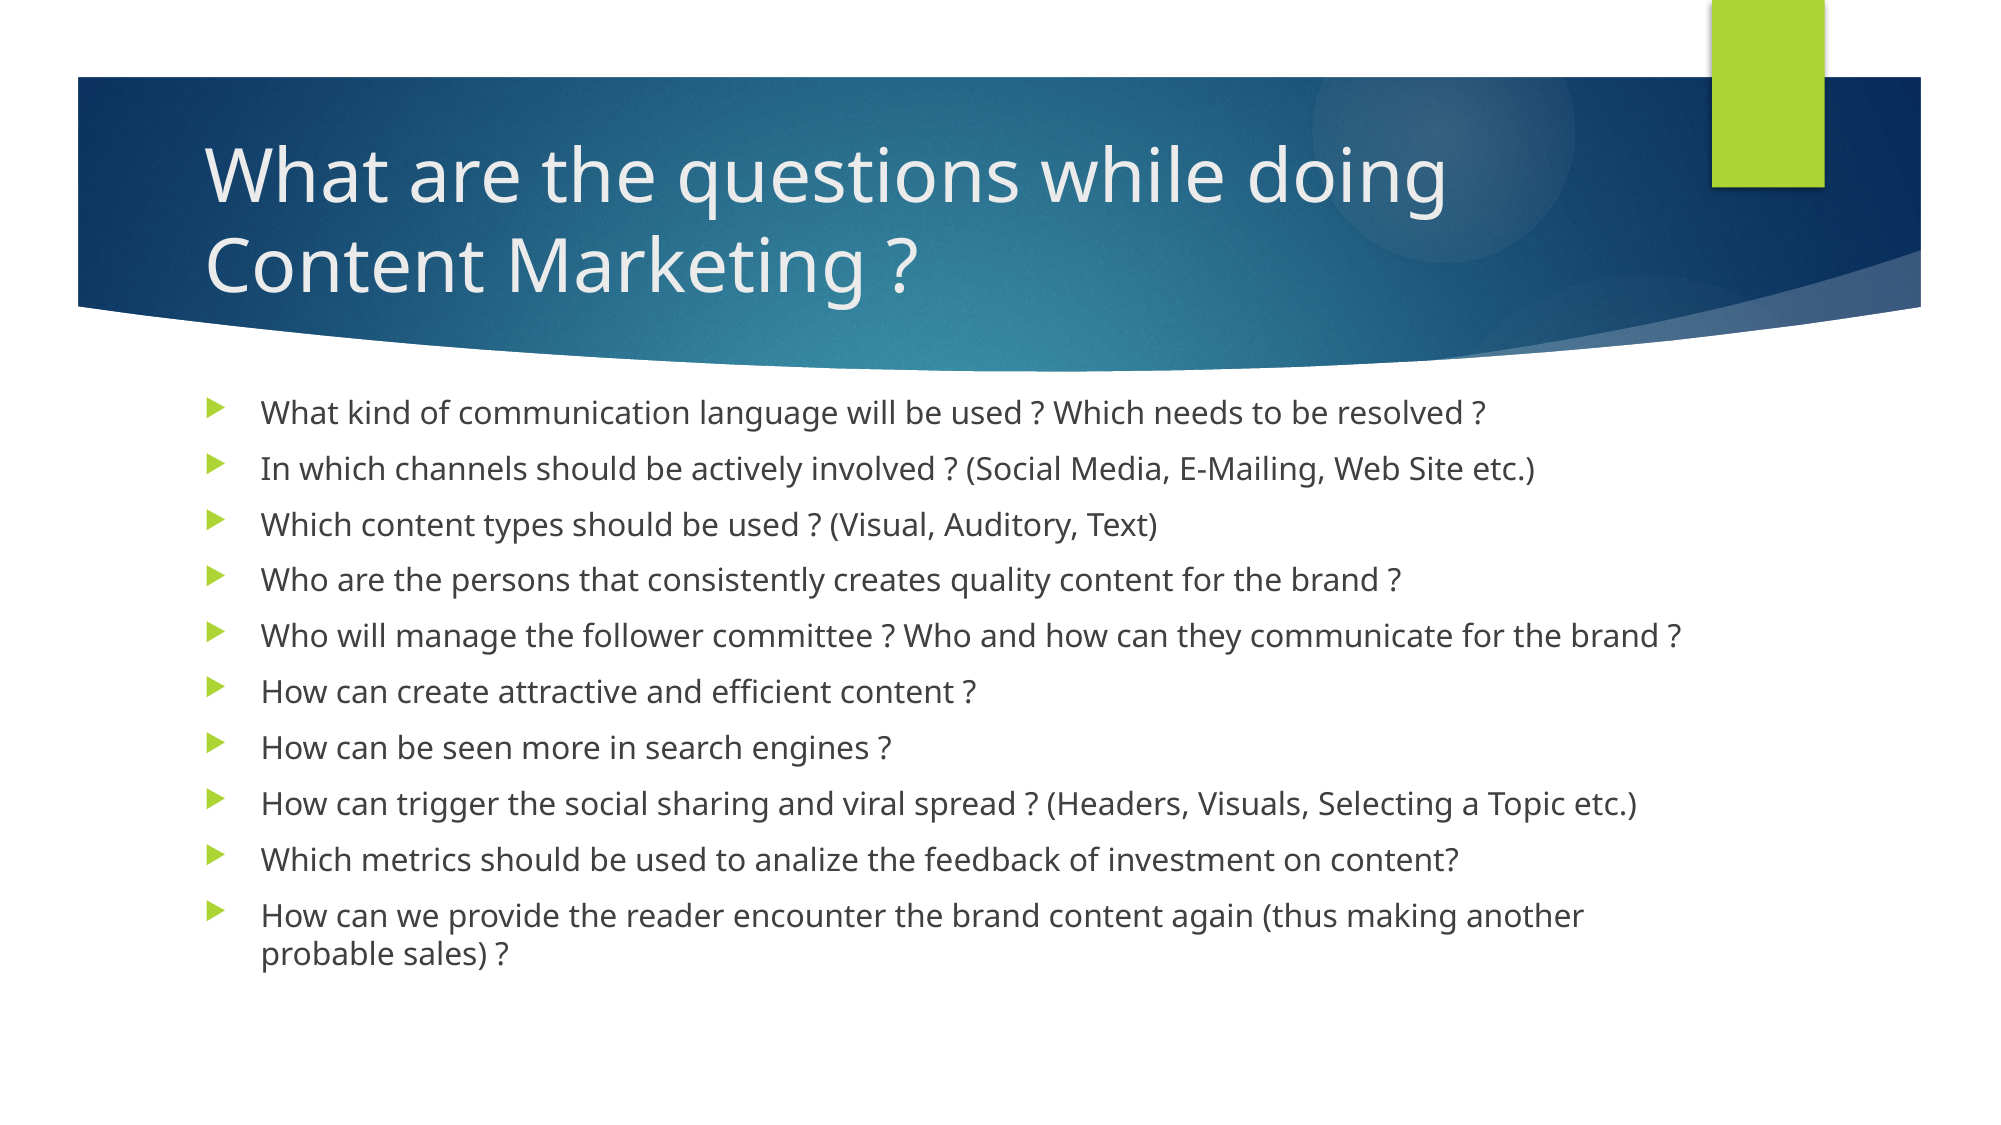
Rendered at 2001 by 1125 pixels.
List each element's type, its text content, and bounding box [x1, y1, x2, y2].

title What are the questions while doing Content Marketing ? [189, 159, 1627, 276]
list What kind of communication language will be used ? Which needs to be resolved ? In which channels should be actively involved ? (Social Media, E-Mailing, Web Site etc.) Which content types should be used ? (Visual, Auditory, Text) Who are the persons that consistently creates quality content for the brand ? Who will manage the follower committee ? Who and how can they communicate for the brand ? How can create attractive and efficient content ? How can be seen more in search engines ? How can trigger the social sharing and viral spread ? (Headers, Visuals, Selecting a Topic etc.) Which metrics should be used to analize the feedback of investment on content? How can we provide the reader encounter the brand content again (thus making another probable sales) ? [189, 384, 1725, 988]
